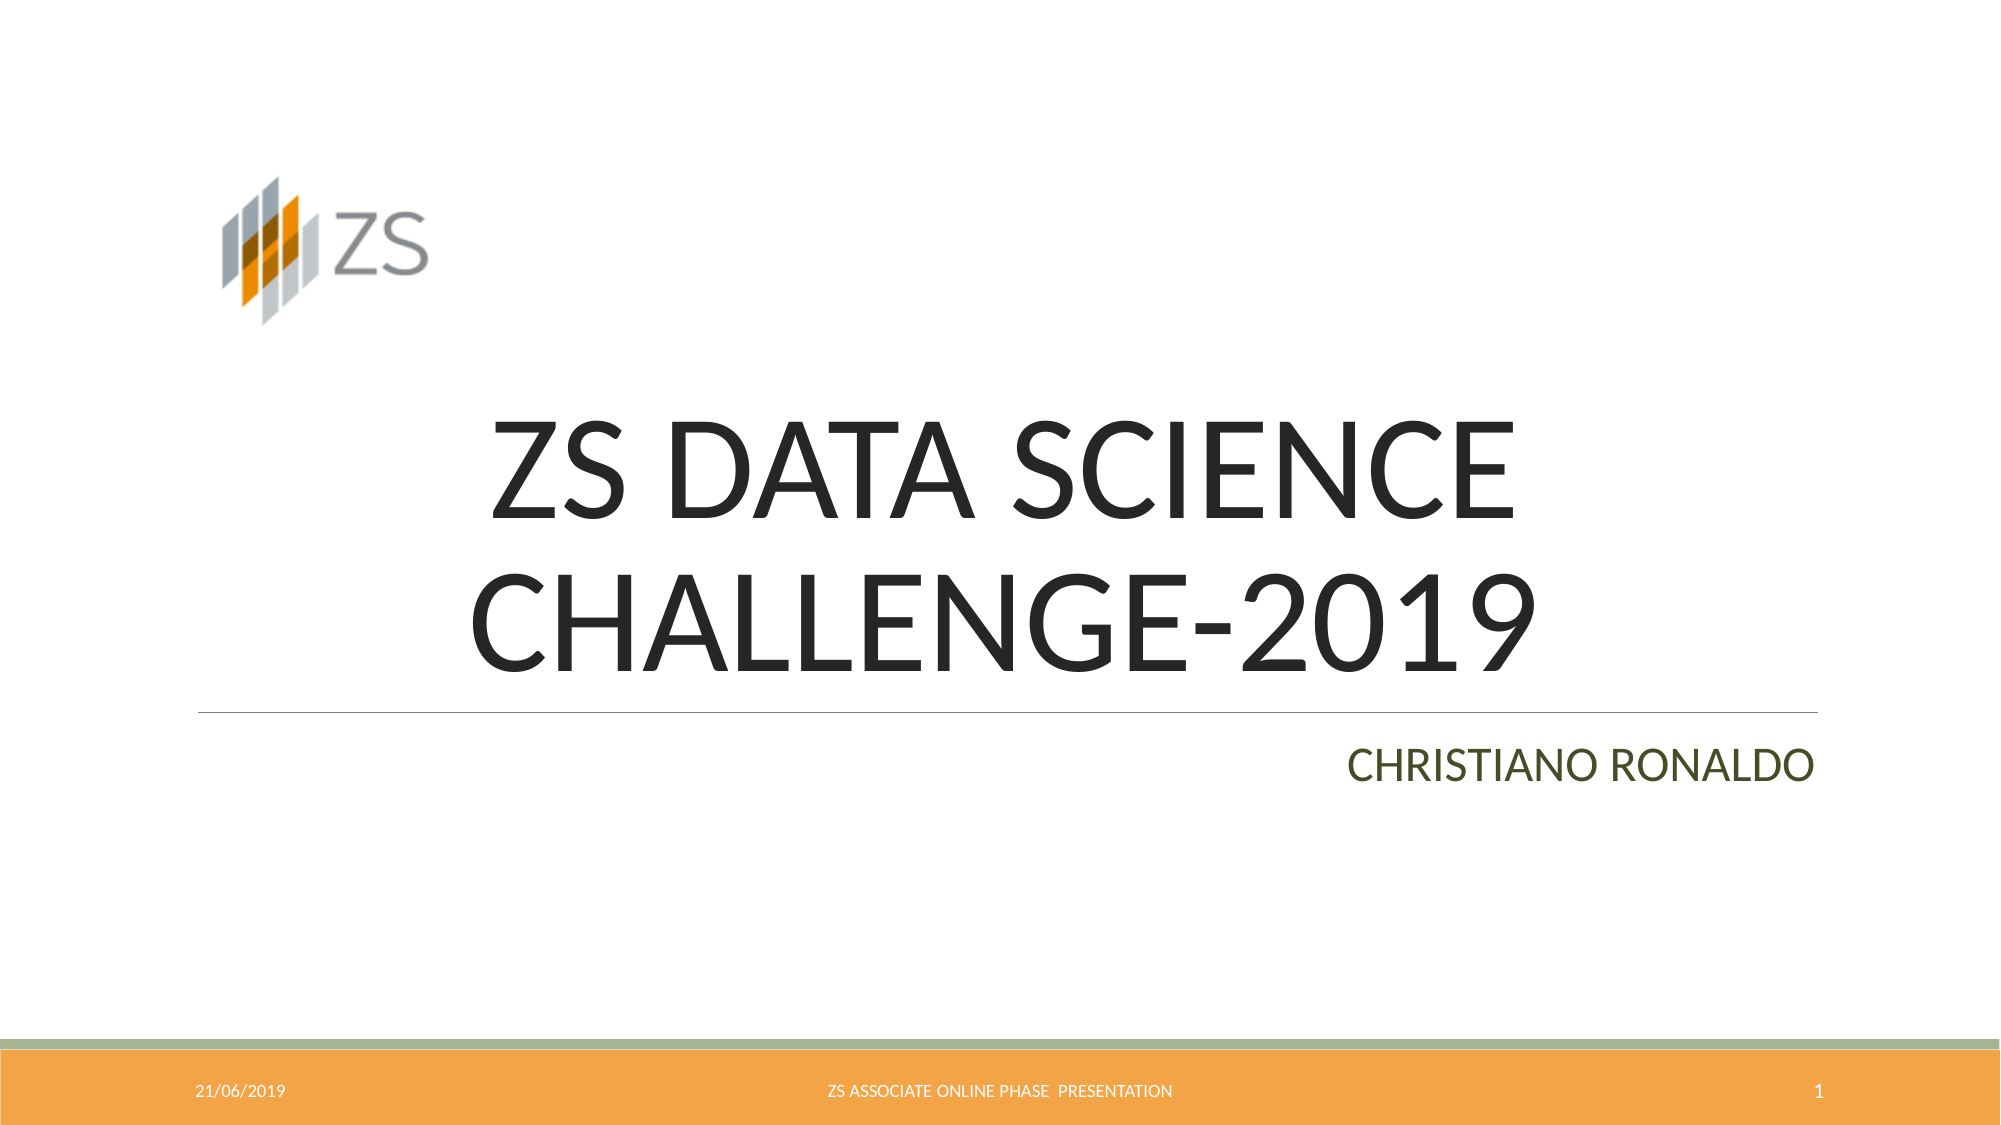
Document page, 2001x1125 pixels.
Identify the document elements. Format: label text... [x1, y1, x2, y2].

slide_number ‹#› [1624, 1059, 1840, 1120]
footer ZS ASSOCIATE ONLINE PHASE PRESENTATION [604, 1059, 1396, 1120]
subtitle CHRISTIANO RONALDO [180, 730, 1831, 919]
picture [197, 148, 475, 371]
title ZS DATA SCIENCE CHALLENGE-2019 [180, 124, 1830, 710]
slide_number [180, 1059, 586, 1120]
